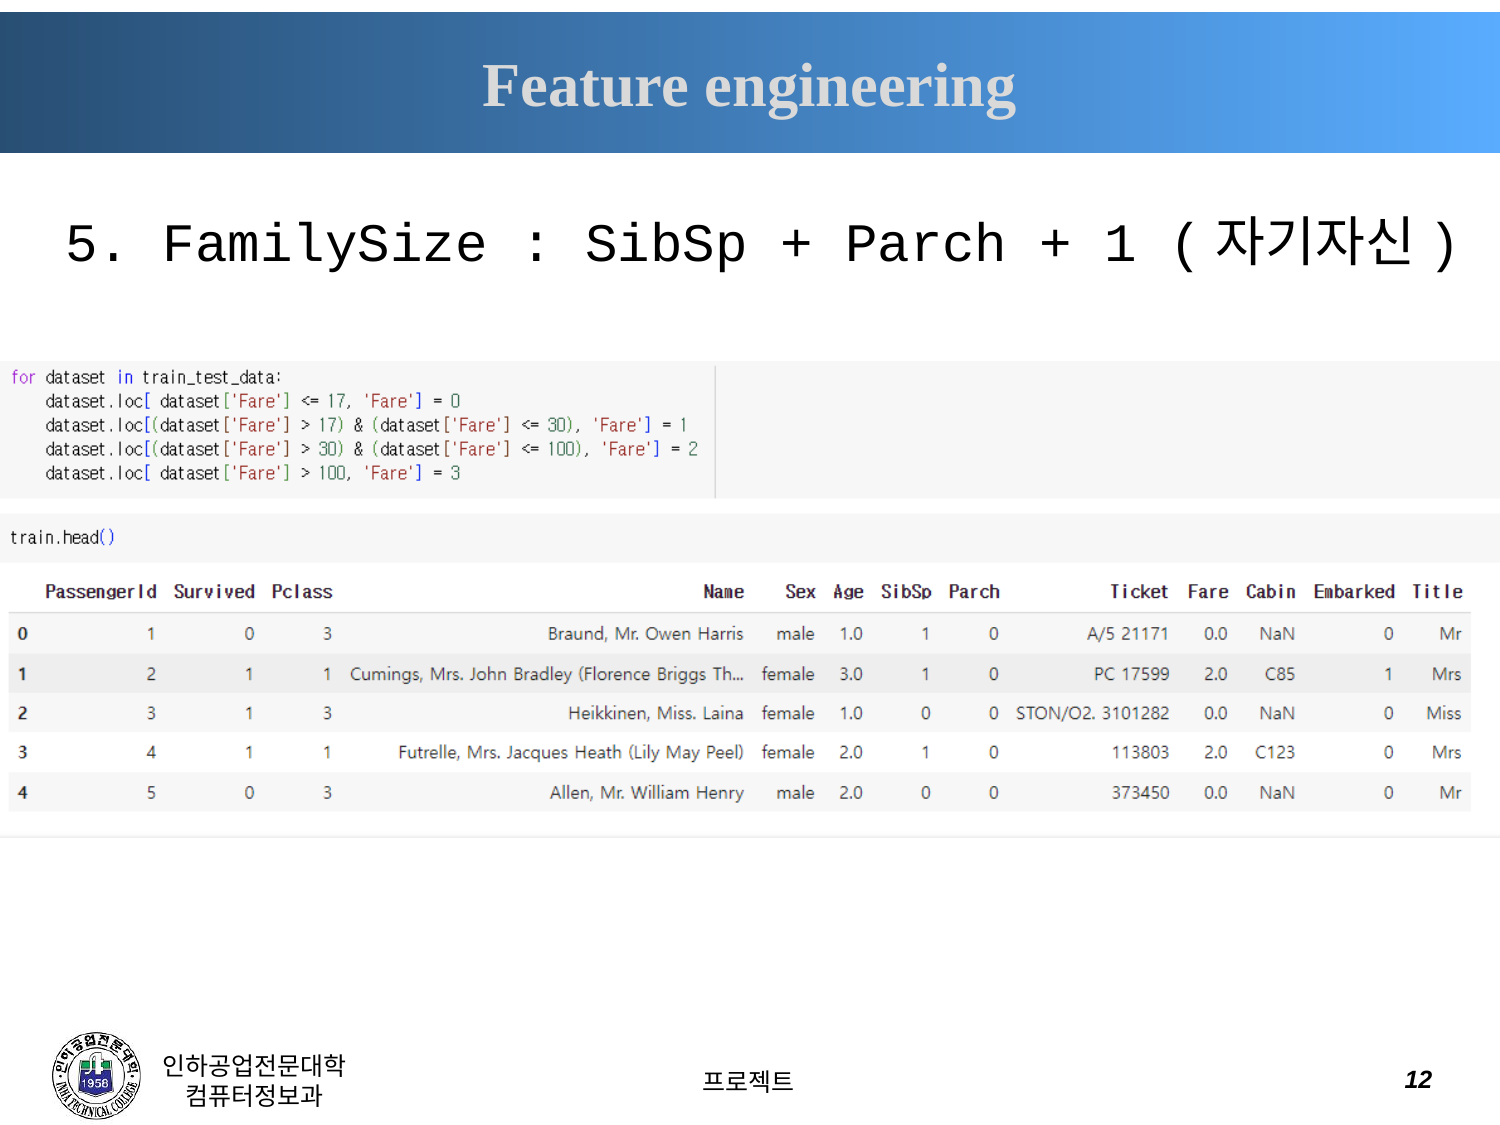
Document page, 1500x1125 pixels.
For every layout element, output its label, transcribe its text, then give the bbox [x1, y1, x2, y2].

title Feature engineering [49, 24, 1451, 138]
picture [0, 361, 1500, 838]
text_box 5. FamilySize : SibSp + Parch + 1 (자기자신) [50, 199, 1500, 360]
picture [45, 1029, 146, 1125]
